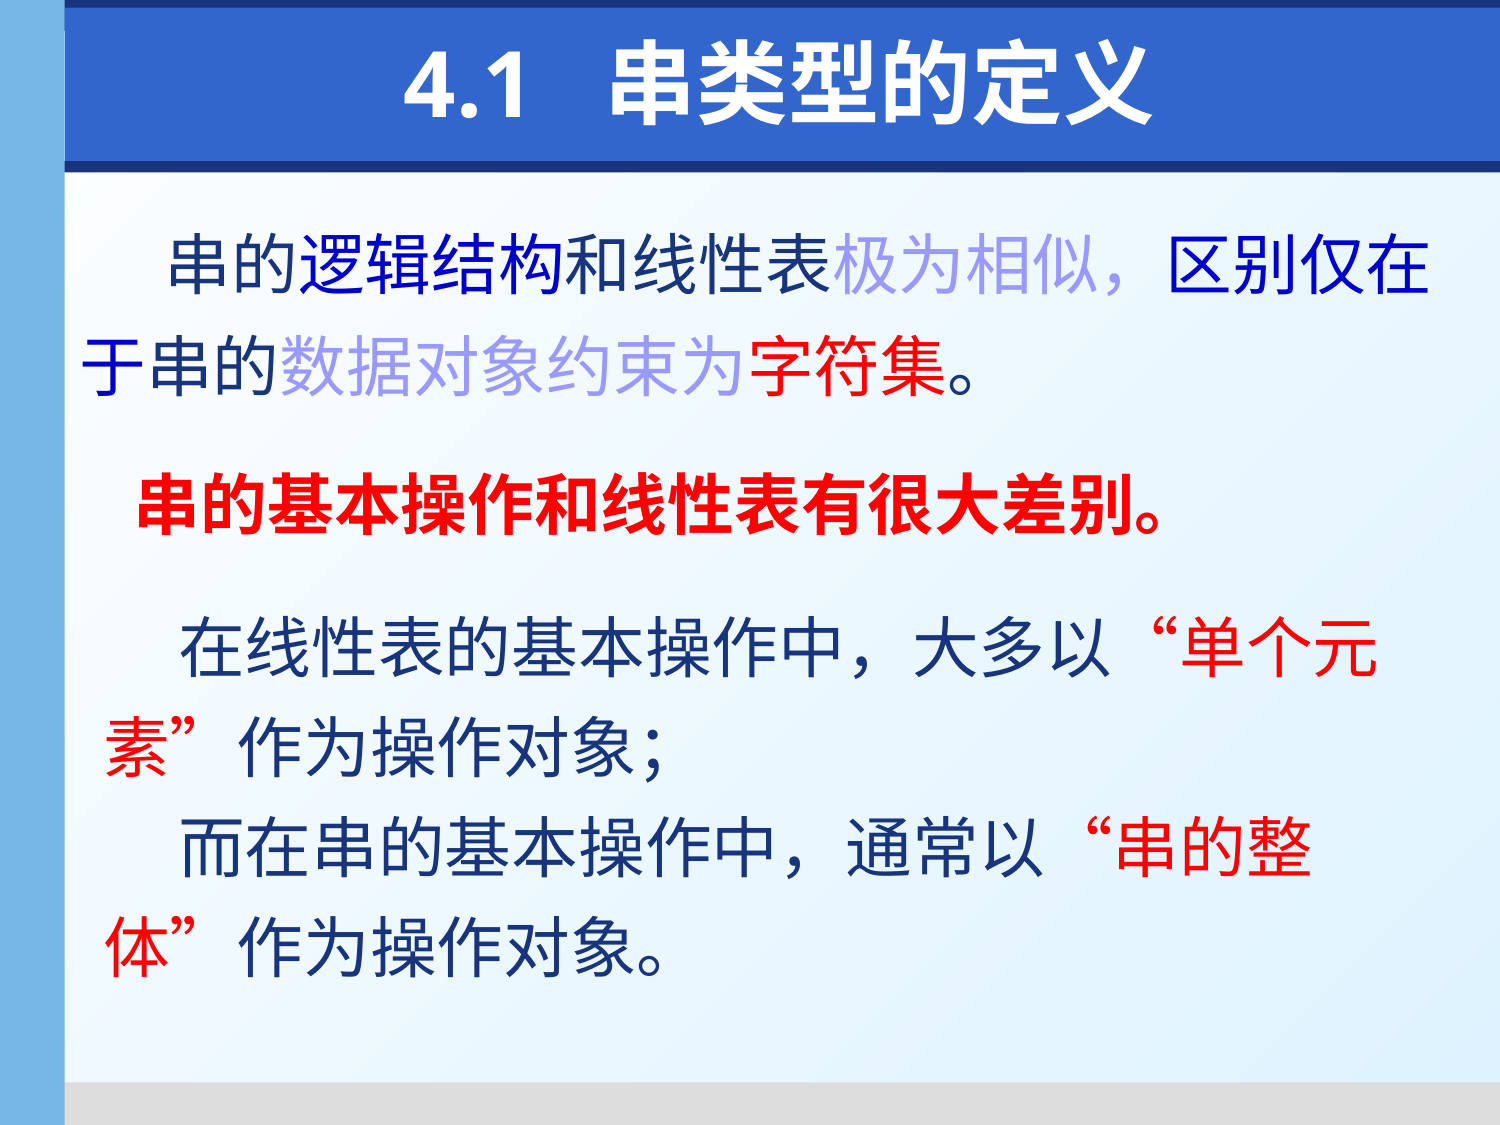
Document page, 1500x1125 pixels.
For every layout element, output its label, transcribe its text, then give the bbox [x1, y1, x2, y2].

text_box 4.1 串类型的定义 [88, 18, 1471, 149]
text_box 串的逻辑结构和线性表极为相似，区别仅在于串的数据对象约束为字符集。 [64, 184, 1463, 412]
text_box 串的基本操作和线性表有很大差别。 [119, 435, 1217, 551]
text_box 在线性表的基本操作中，大多以“单个元素”作为操作对象； 而在串的基本操作中，通常以“串的整体”作为操作对象。 [88, 578, 1447, 993]
